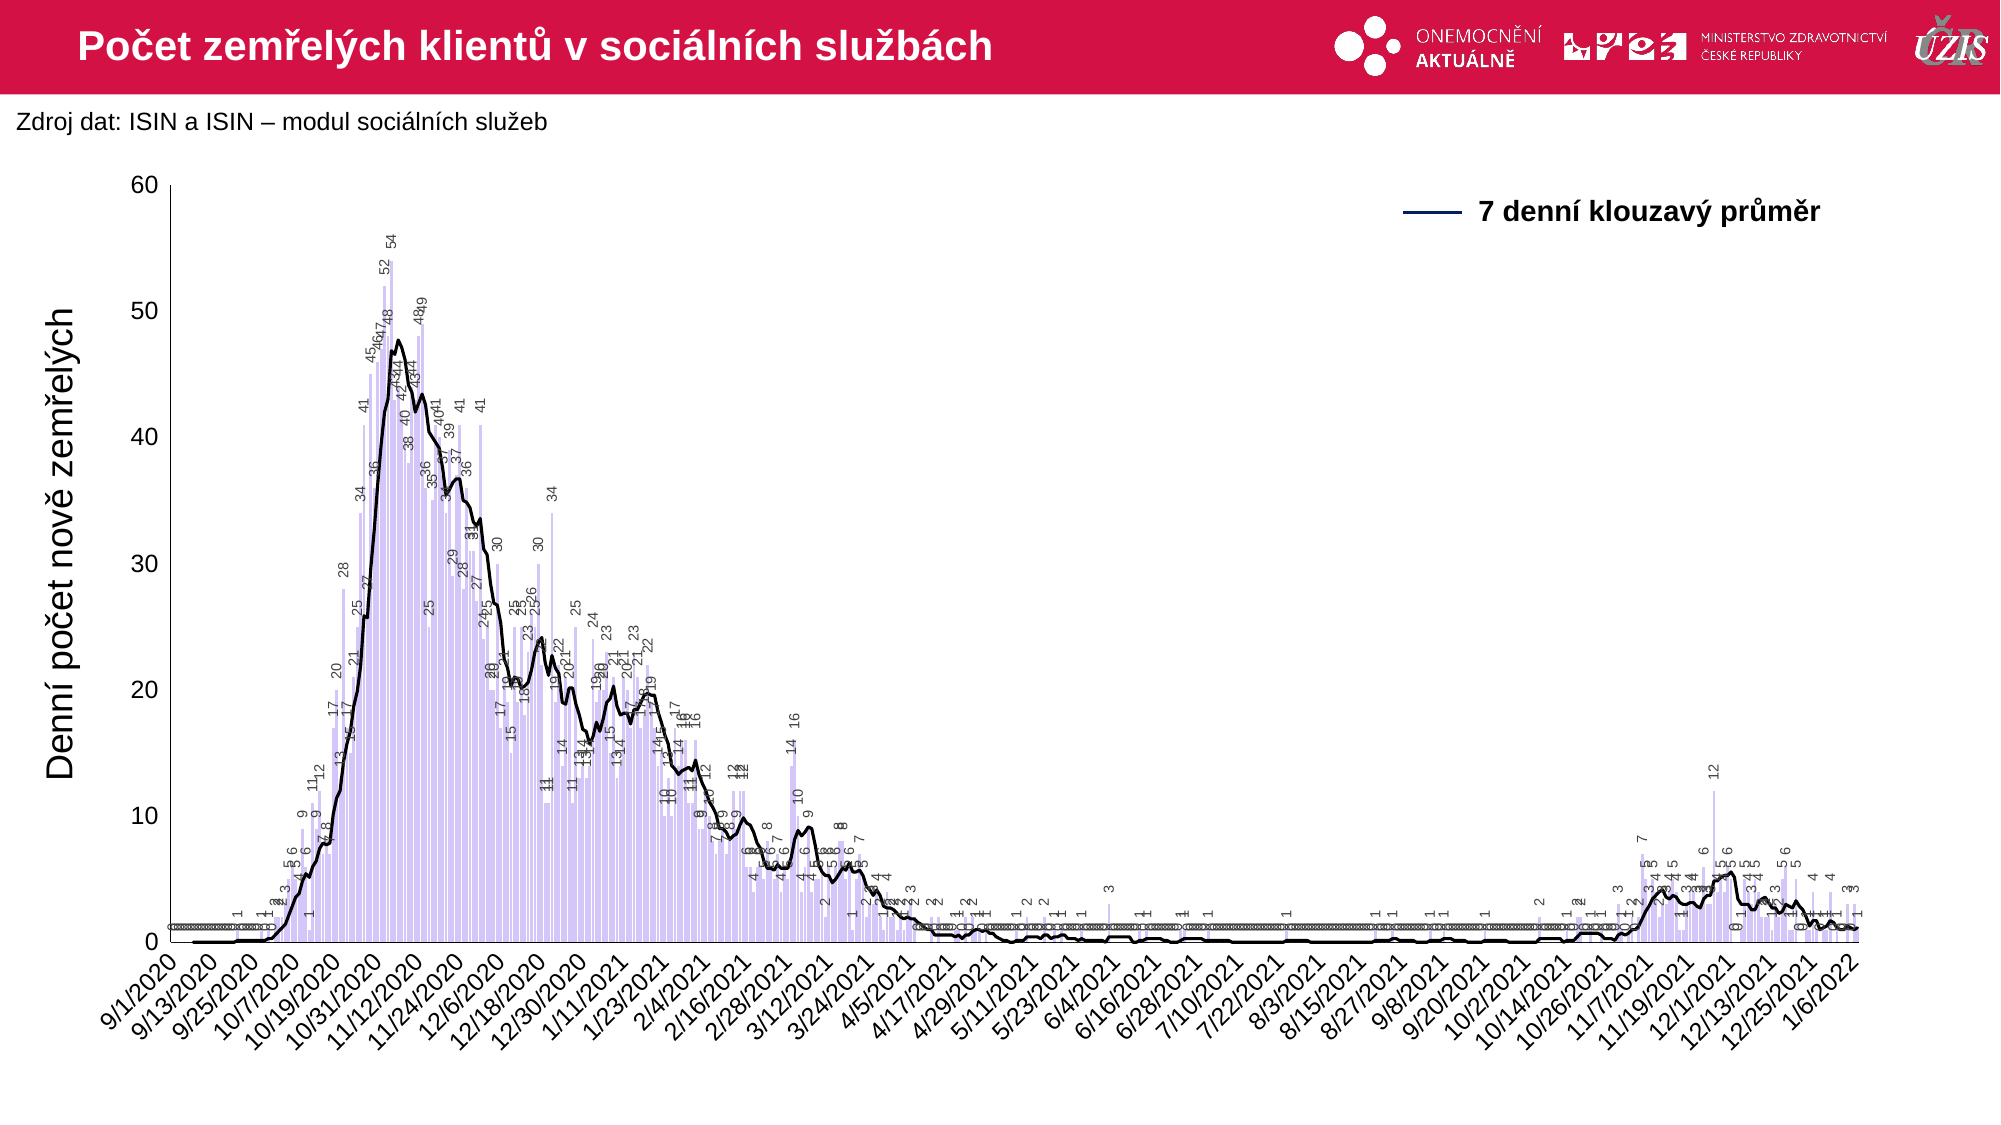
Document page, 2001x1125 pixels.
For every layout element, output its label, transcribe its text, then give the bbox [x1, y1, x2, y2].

picture [1334, 16, 1542, 76]
text_box Zdroj dat: ISIN a ISIN – modul sociálních služeb [1, 98, 564, 143]
title Počet zemřelých klientů v sociálních službách [62, 0, 1265, 95]
text_box Denní počet nově zemřelých [27, 292, 57, 797]
picture [1915, 15, 1989, 66]
chart [57, 153, 1901, 1074]
picture [1563, 31, 1888, 60]
